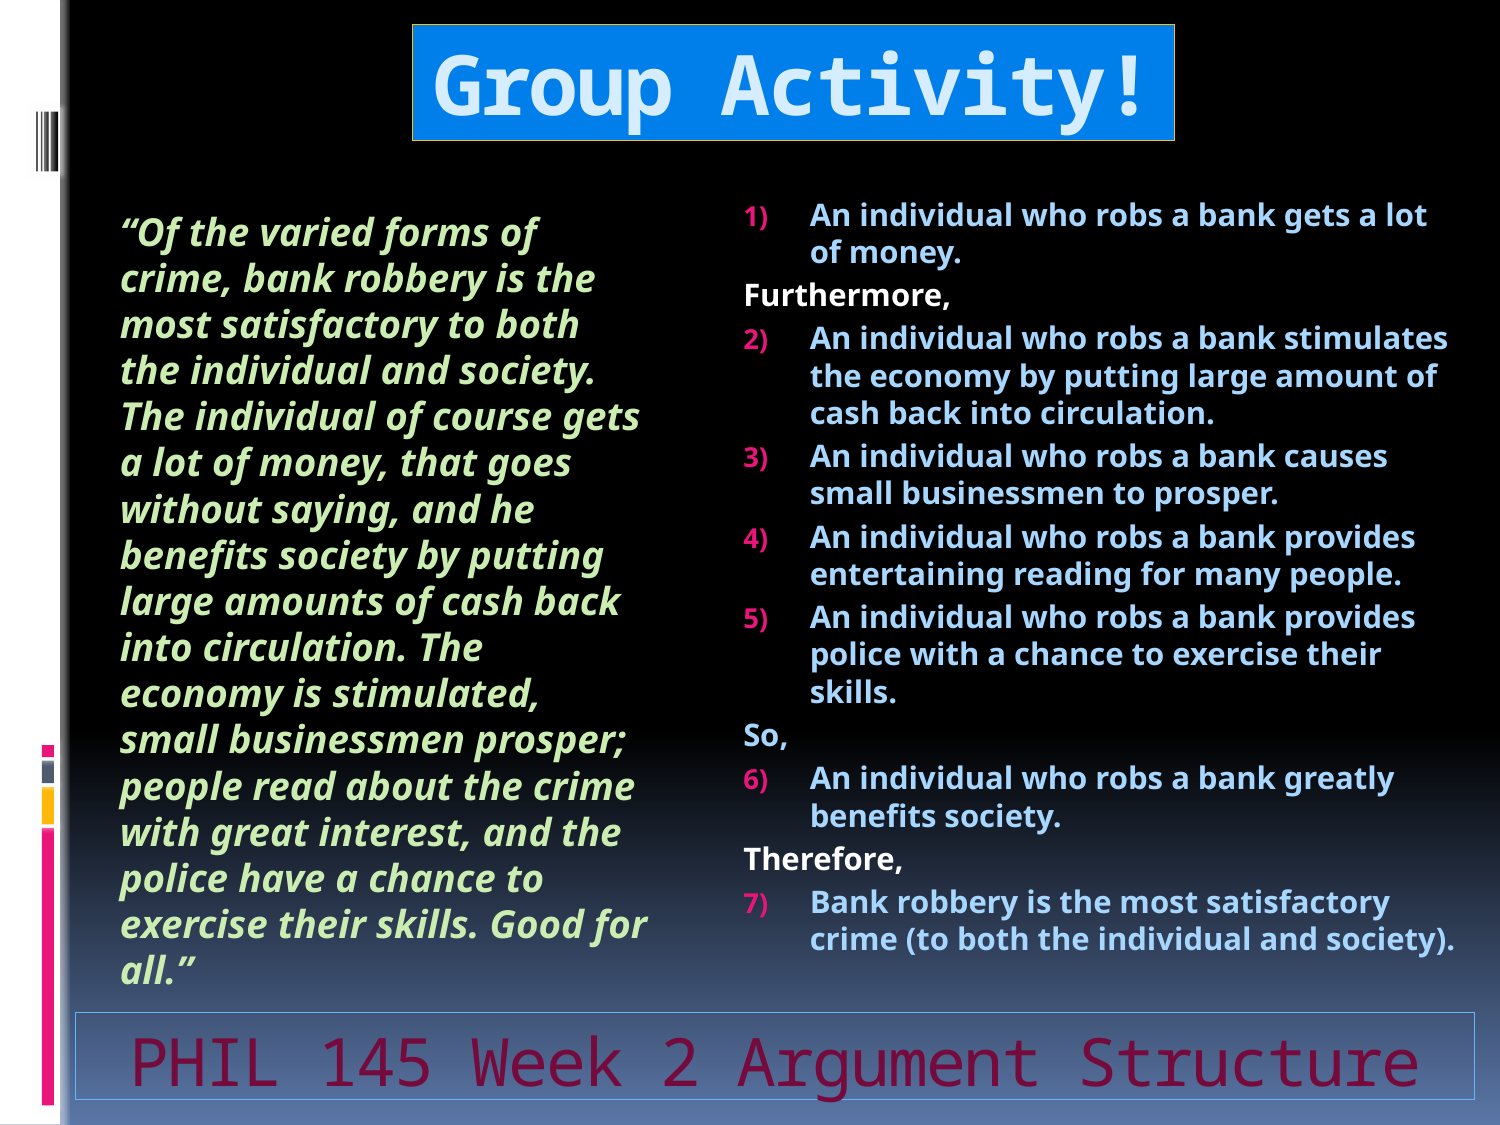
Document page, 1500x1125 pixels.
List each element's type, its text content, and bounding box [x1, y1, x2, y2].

text_box “Of the varied forms of crime, bank robbery is the most satisfactory to both the individual and society. The individual of course gets a lot of money, that goes without saying, and he benefits society by putting large amounts of cash back into circulation. The economy is stimulated, small businessmen prosper; people read about the crime with great interest, and the police have a chance to exercise their skills. Good for all.” [37, 200, 662, 1000]
title Group Activity! [412, 24, 1175, 141]
text_box An individual who robs a bank gets a lot of money. Furthermore, An individual who robs a bank stimulates the economy by putting large amount of cash back into circulation. An individual who robs a bank causes small businessmen to prosper. An individual who robs a bank provides entertaining reading for many people. An individual who robs a bank provides police with a chance to exercise their skills. So, An individual who robs a bank greatly benefits society. Therefore, Bank robbery is the most satisfactory crime (to both the individual and society). [662, 187, 1475, 1000]
text_box PHIL 145 Week 2 Argument Structure [75, 1012, 1475, 1100]
